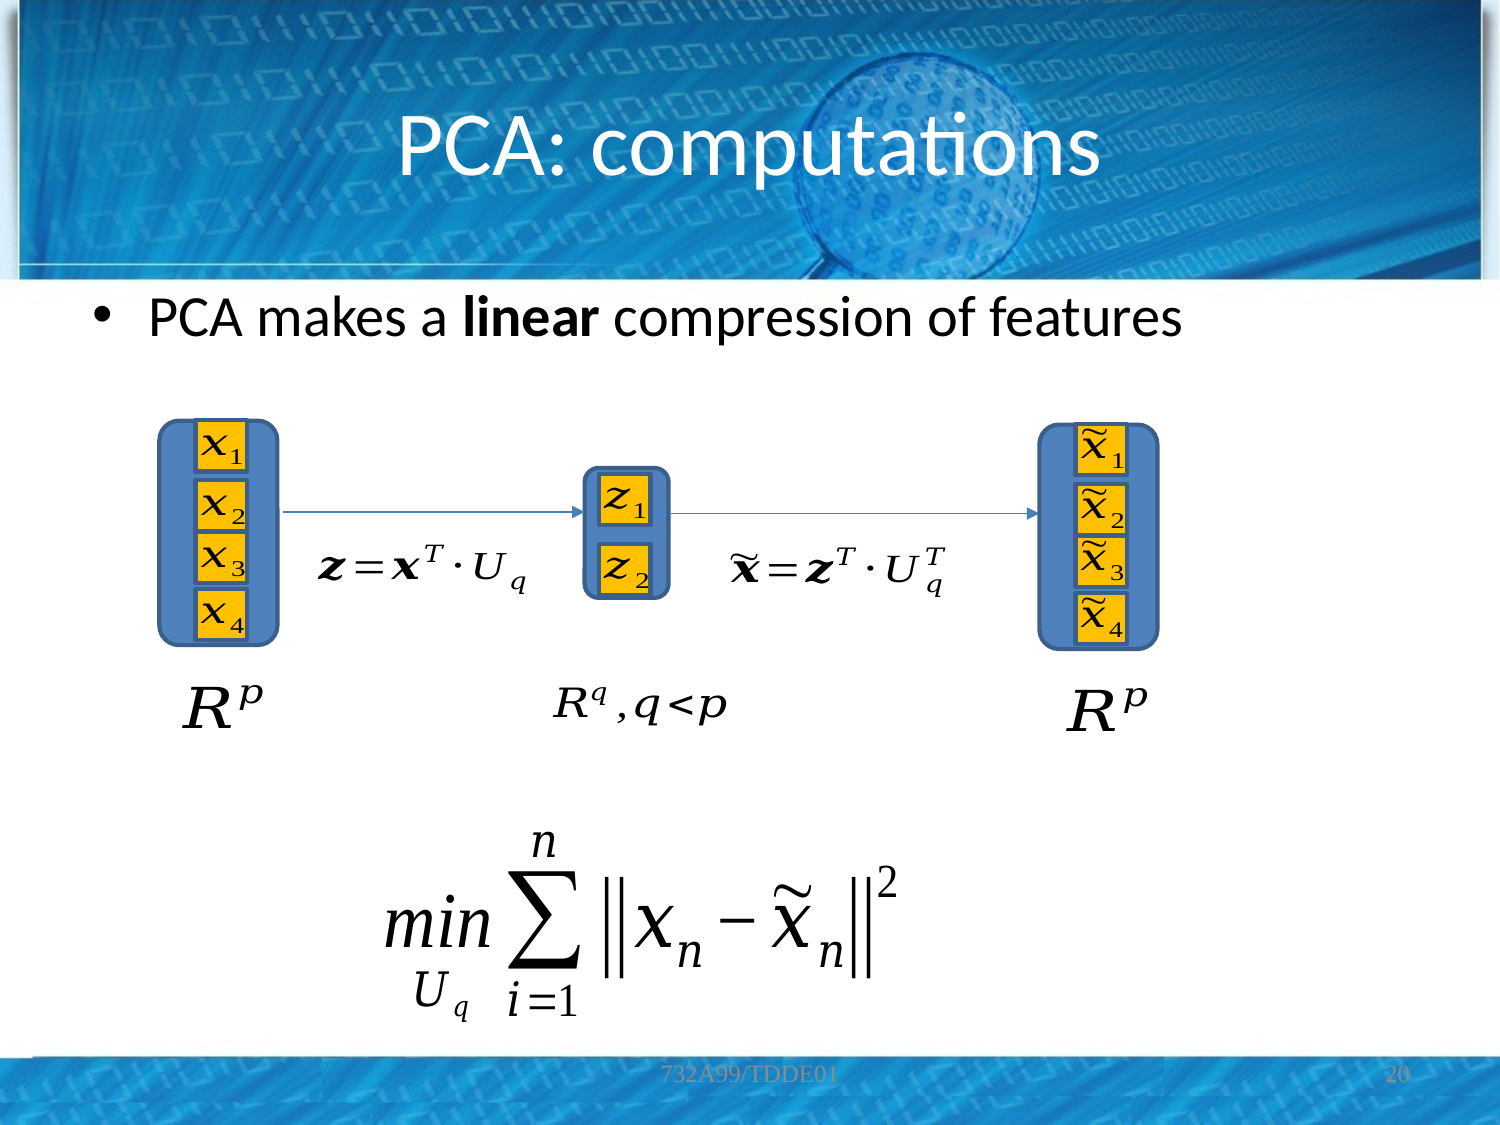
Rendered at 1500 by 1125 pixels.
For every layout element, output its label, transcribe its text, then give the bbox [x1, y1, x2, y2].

slide_number 20 [1074, 1042, 1425, 1103]
text_box [582, 465, 671, 600]
text_box [157, 418, 280, 648]
list PCA makes a linear compression of features [77, 270, 1428, 1014]
title PCA: computations [75, 45, 1425, 233]
text_box [1037, 422, 1160, 652]
picture [0, 0, 1500, 1125]
footer 732A99/TDDE01 [512, 1042, 988, 1103]
